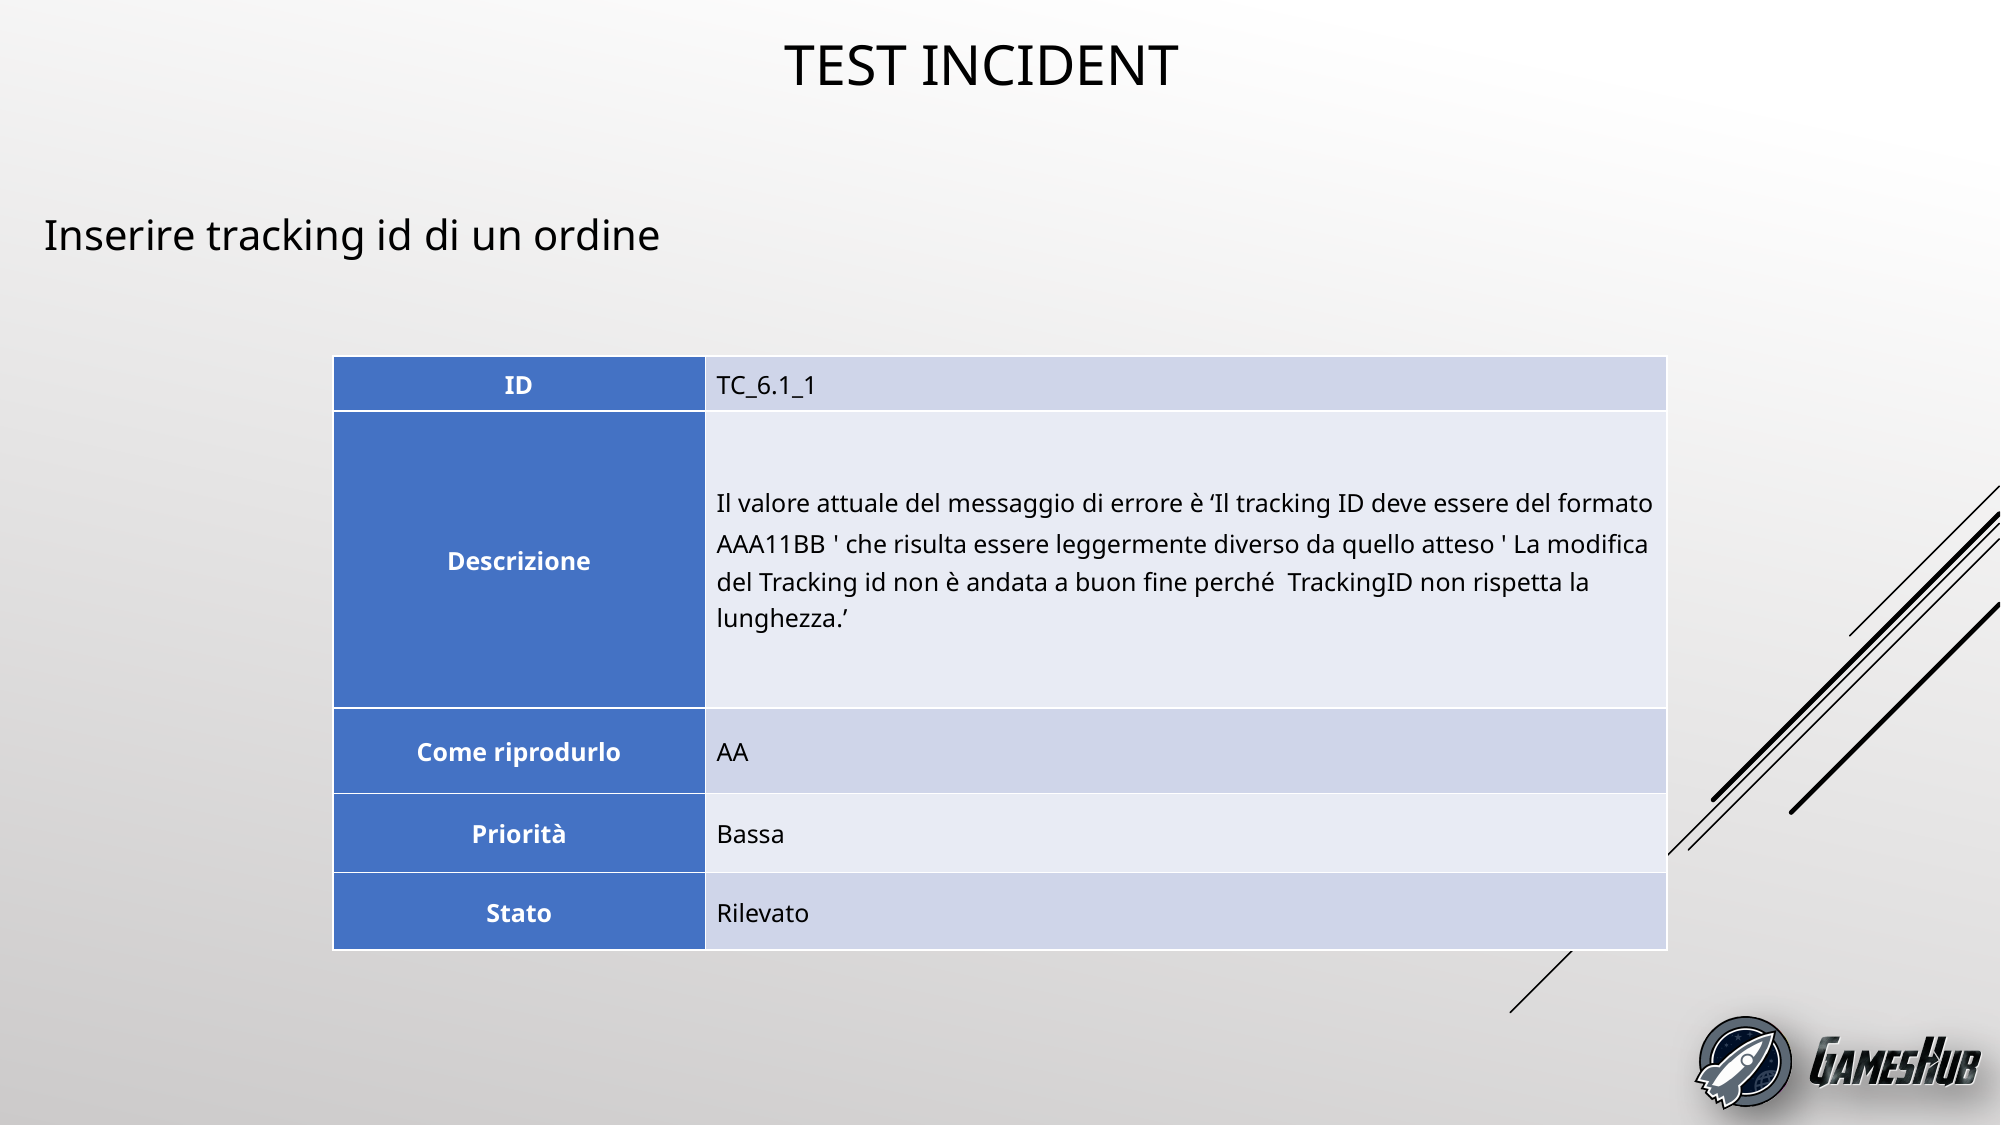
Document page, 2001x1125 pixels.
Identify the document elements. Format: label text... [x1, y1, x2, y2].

table_cell Rilevato [706, 873, 1666, 949]
text_box Test iNCIDENT [769, 0, 1231, 128]
text_box Inserire tracking id di un ordine [29, 204, 683, 259]
table_cell AA [706, 709, 1666, 793]
table_cell Come riprodurlo [334, 709, 705, 793]
table_cell Il valore attuale del messaggio di errore è ‘Il tracking ID deve essere del formato AAA11BB ' che risulta essere leggermente diverso da quello atteso ' La modifica del Tracking id non è andata a buon fine perché TrackingID non rispetta la lunghezza.’ [706, 412, 1666, 707]
table_cell Descrizione [334, 412, 705, 707]
table_header ID [334, 357, 705, 410]
table_cell Bassa [706, 794, 1666, 872]
table_cell Priorità [334, 794, 705, 872]
table_cell Stato [334, 873, 705, 949]
picture [1694, 1016, 1983, 1110]
table_header TC_6.1_1 [706, 357, 1666, 410]
